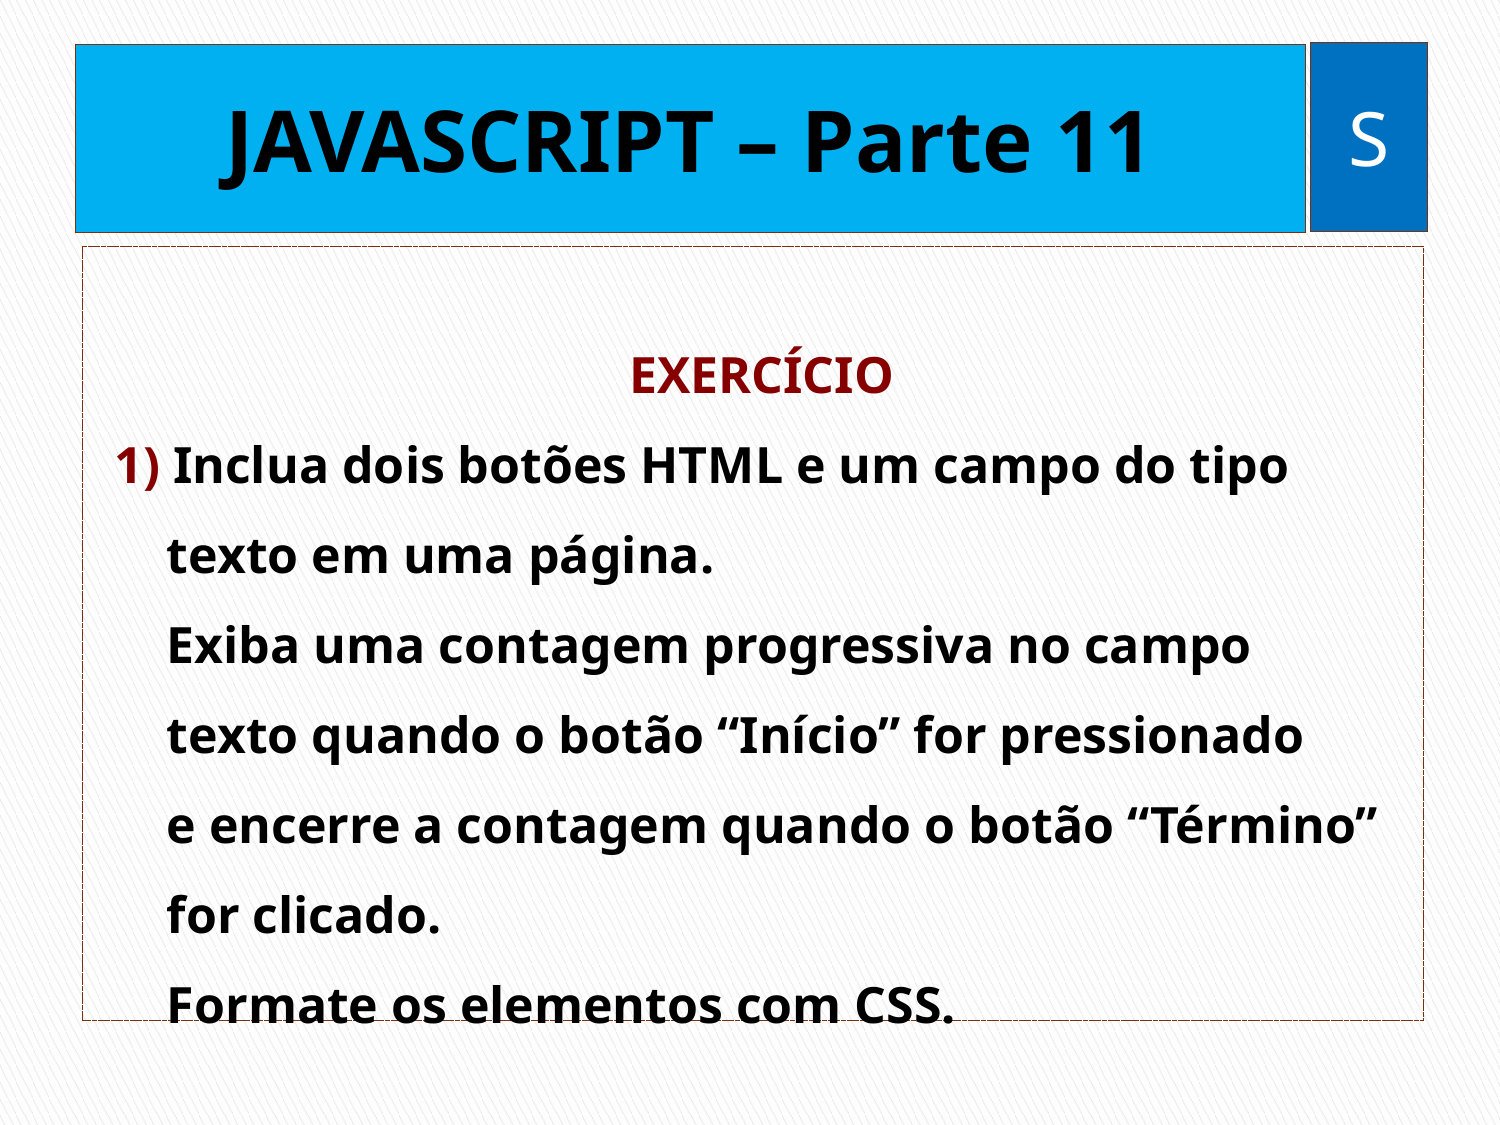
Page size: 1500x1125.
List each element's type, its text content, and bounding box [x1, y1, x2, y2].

list EXERCÍCIO 1) Inclua dois botões HTML e um campo do tipo texto em uma página. Exiba uma contagem progressiva no campo texto quando o botão “Início” for pressionado e encerre a contagem quando o botão “Término” for clicado. Formate os elementos com CSS. [82, 246, 1424, 1021]
text_box S [1310, 42, 1428, 232]
title JAVASCRIPT – Parte 11 [75, 44, 1306, 233]
